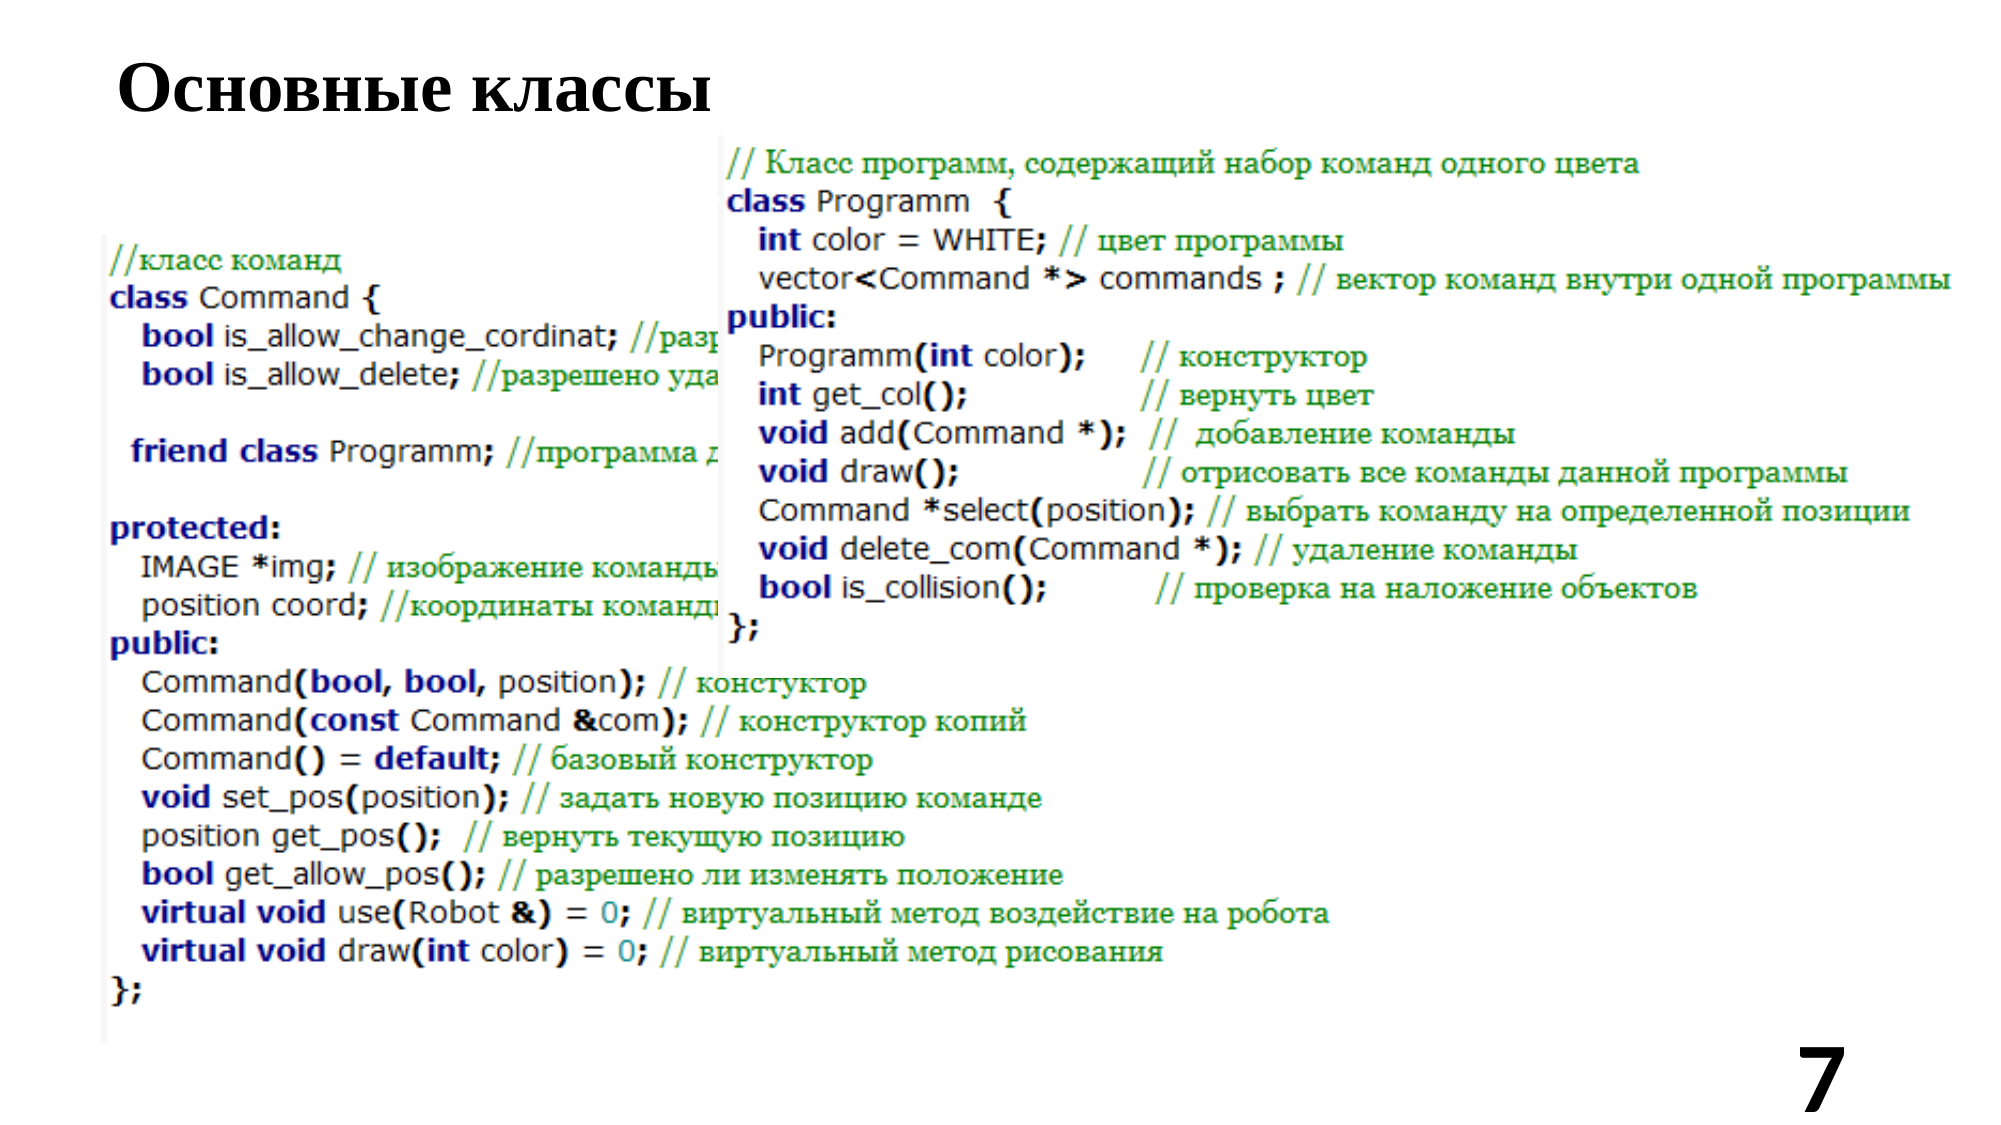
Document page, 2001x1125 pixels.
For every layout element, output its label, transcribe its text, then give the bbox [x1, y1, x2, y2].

picture [101, 135, 1971, 1043]
text_box Основные классы [101, 25, 778, 134]
slide_number 7 [1412, 1042, 1863, 1103]
